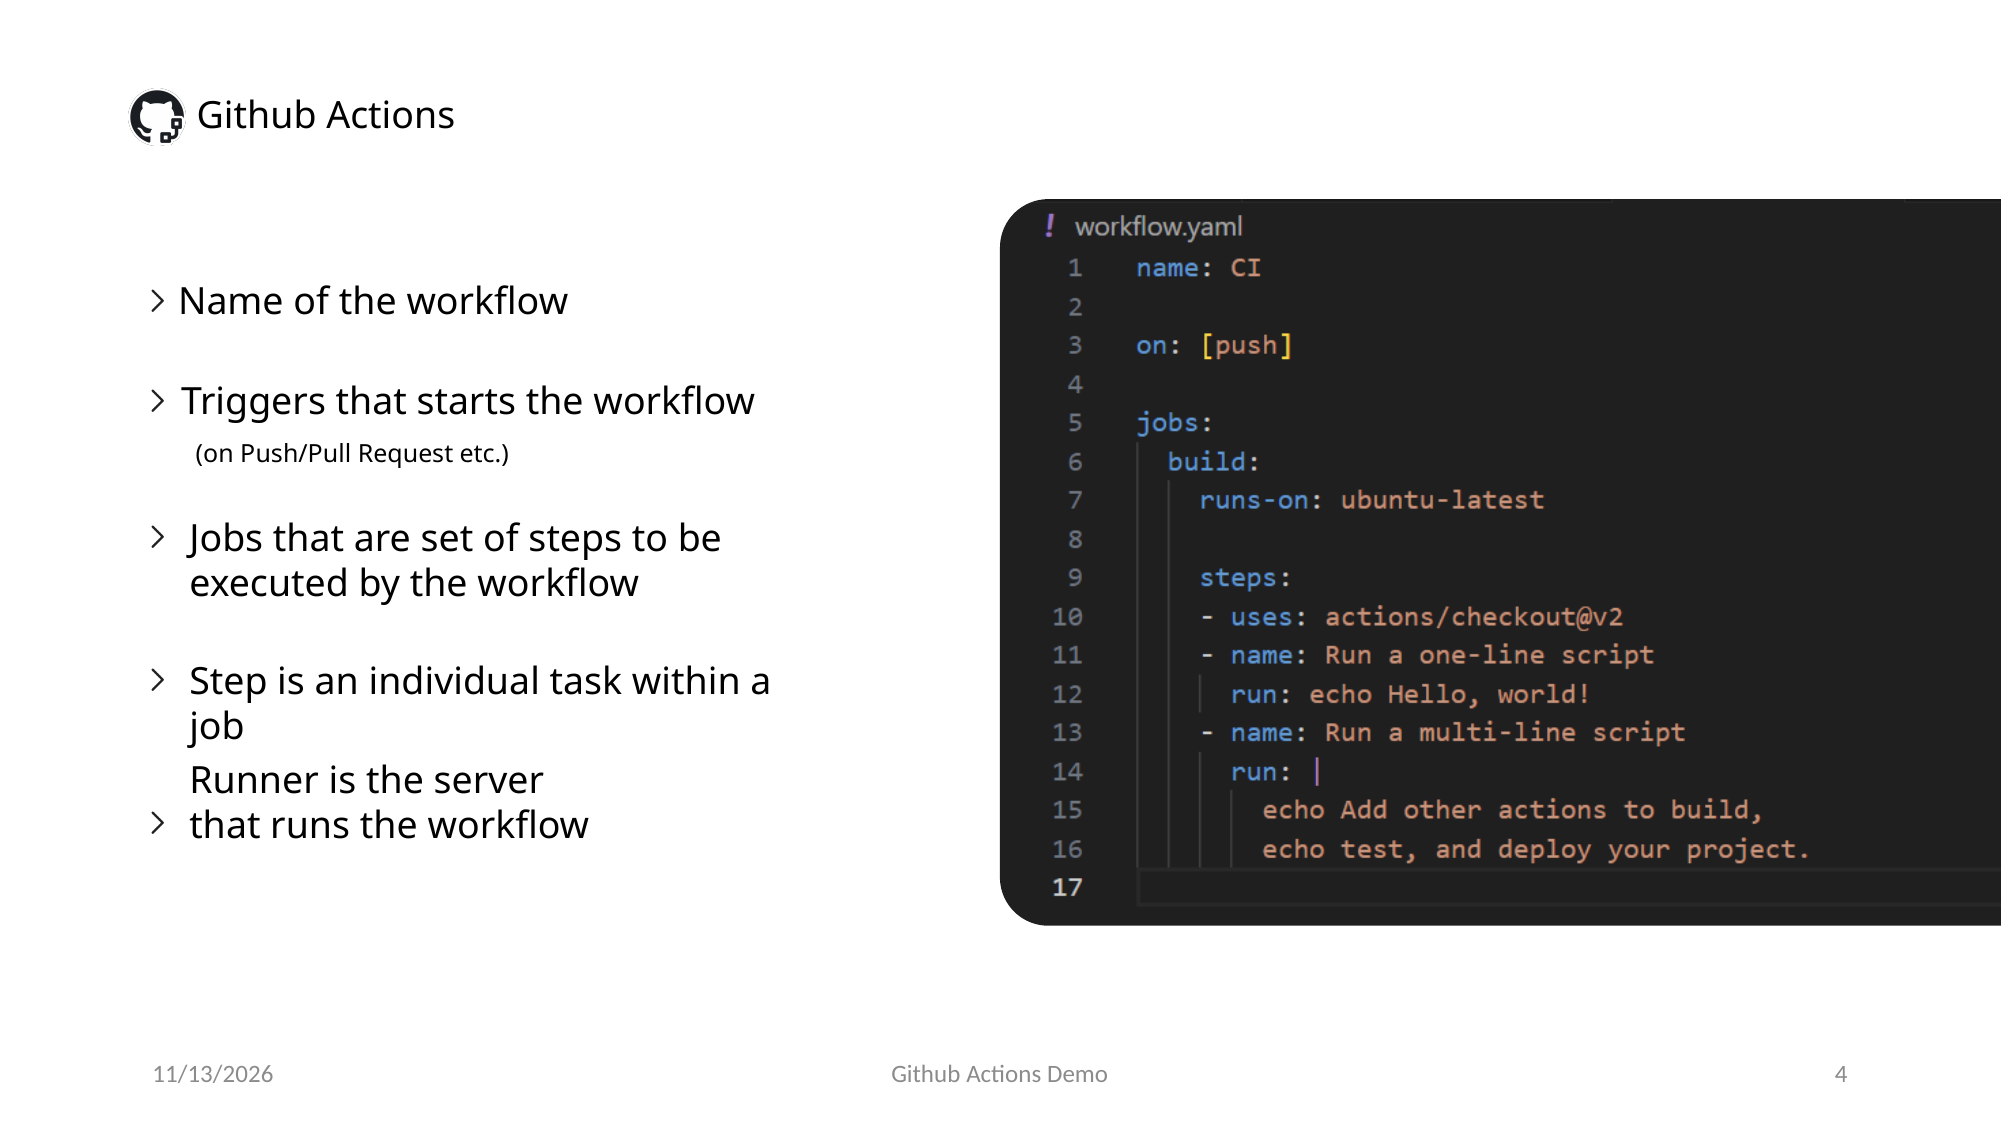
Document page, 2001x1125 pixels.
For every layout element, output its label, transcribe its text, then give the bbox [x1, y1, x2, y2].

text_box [128, 83, 468, 146]
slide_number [137, 1042, 588, 1103]
footer Github Actions Demo [662, 1042, 1338, 1103]
picture [142, 522, 171, 551]
picture [142, 808, 171, 837]
picture [142, 386, 171, 415]
picture [999, 199, 2001, 926]
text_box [170, 269, 836, 856]
picture [142, 665, 171, 694]
picture [142, 286, 171, 315]
slide_number 4 [1412, 1042, 1863, 1103]
